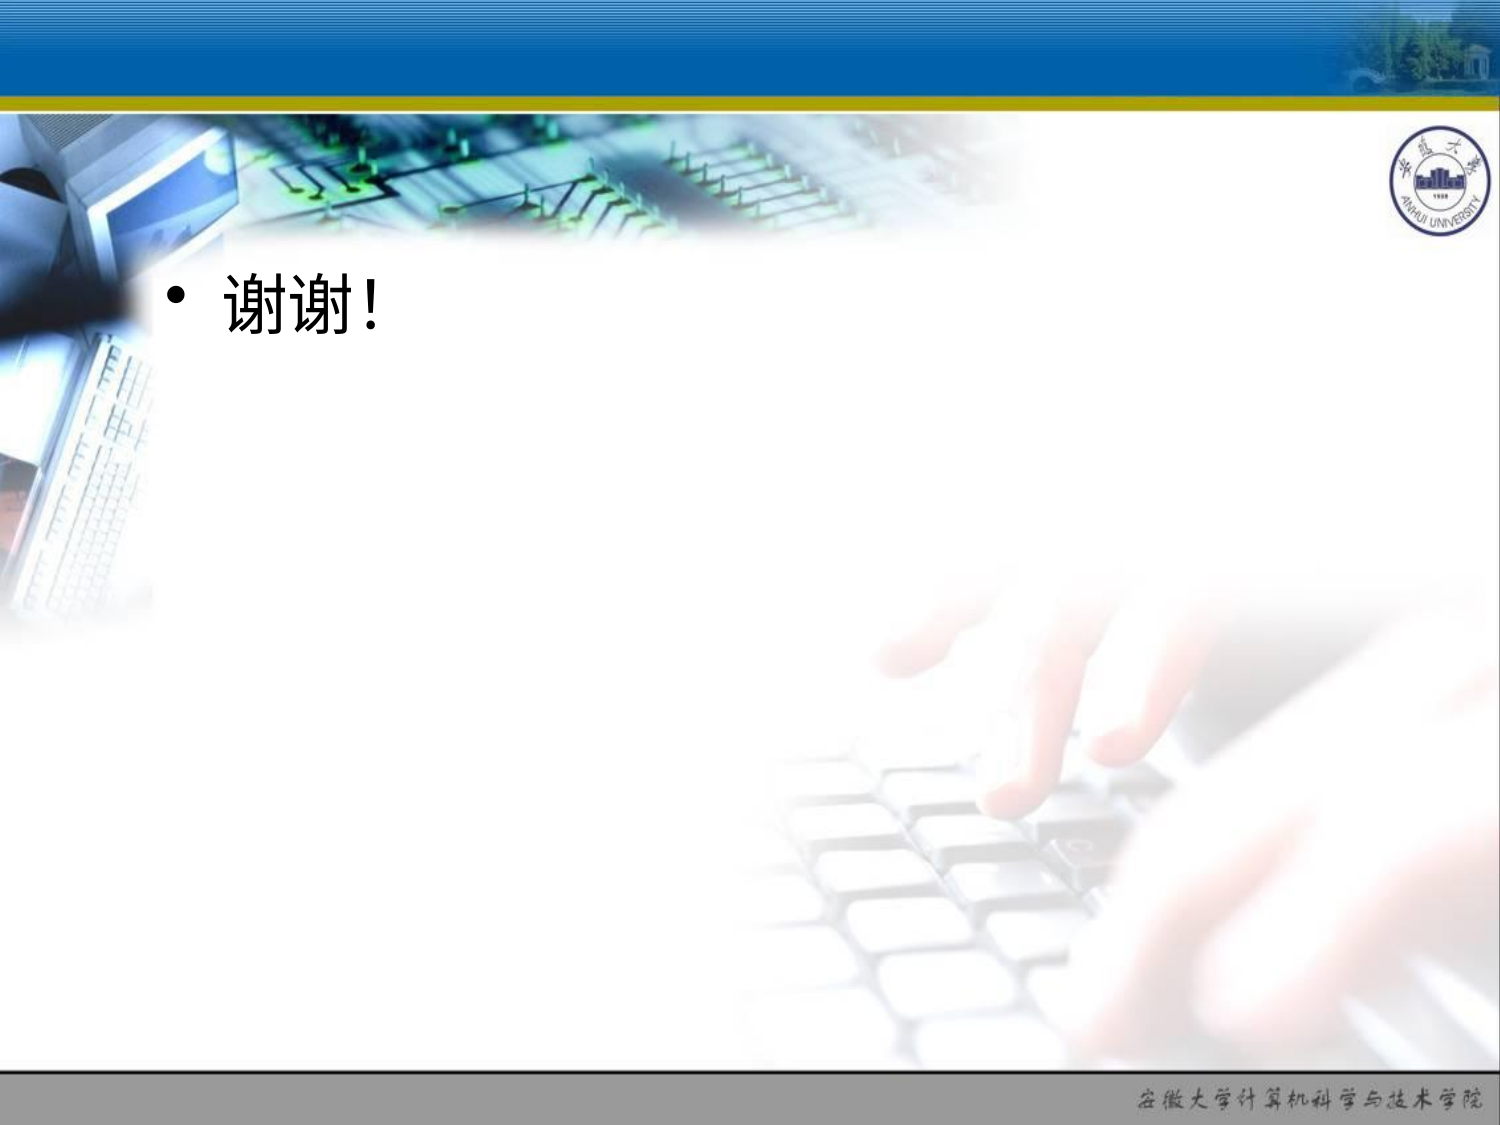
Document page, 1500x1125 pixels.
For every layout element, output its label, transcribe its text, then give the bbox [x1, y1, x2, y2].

picture [0, 0, 1500, 1125]
list 谢谢！ [149, 255, 1500, 999]
